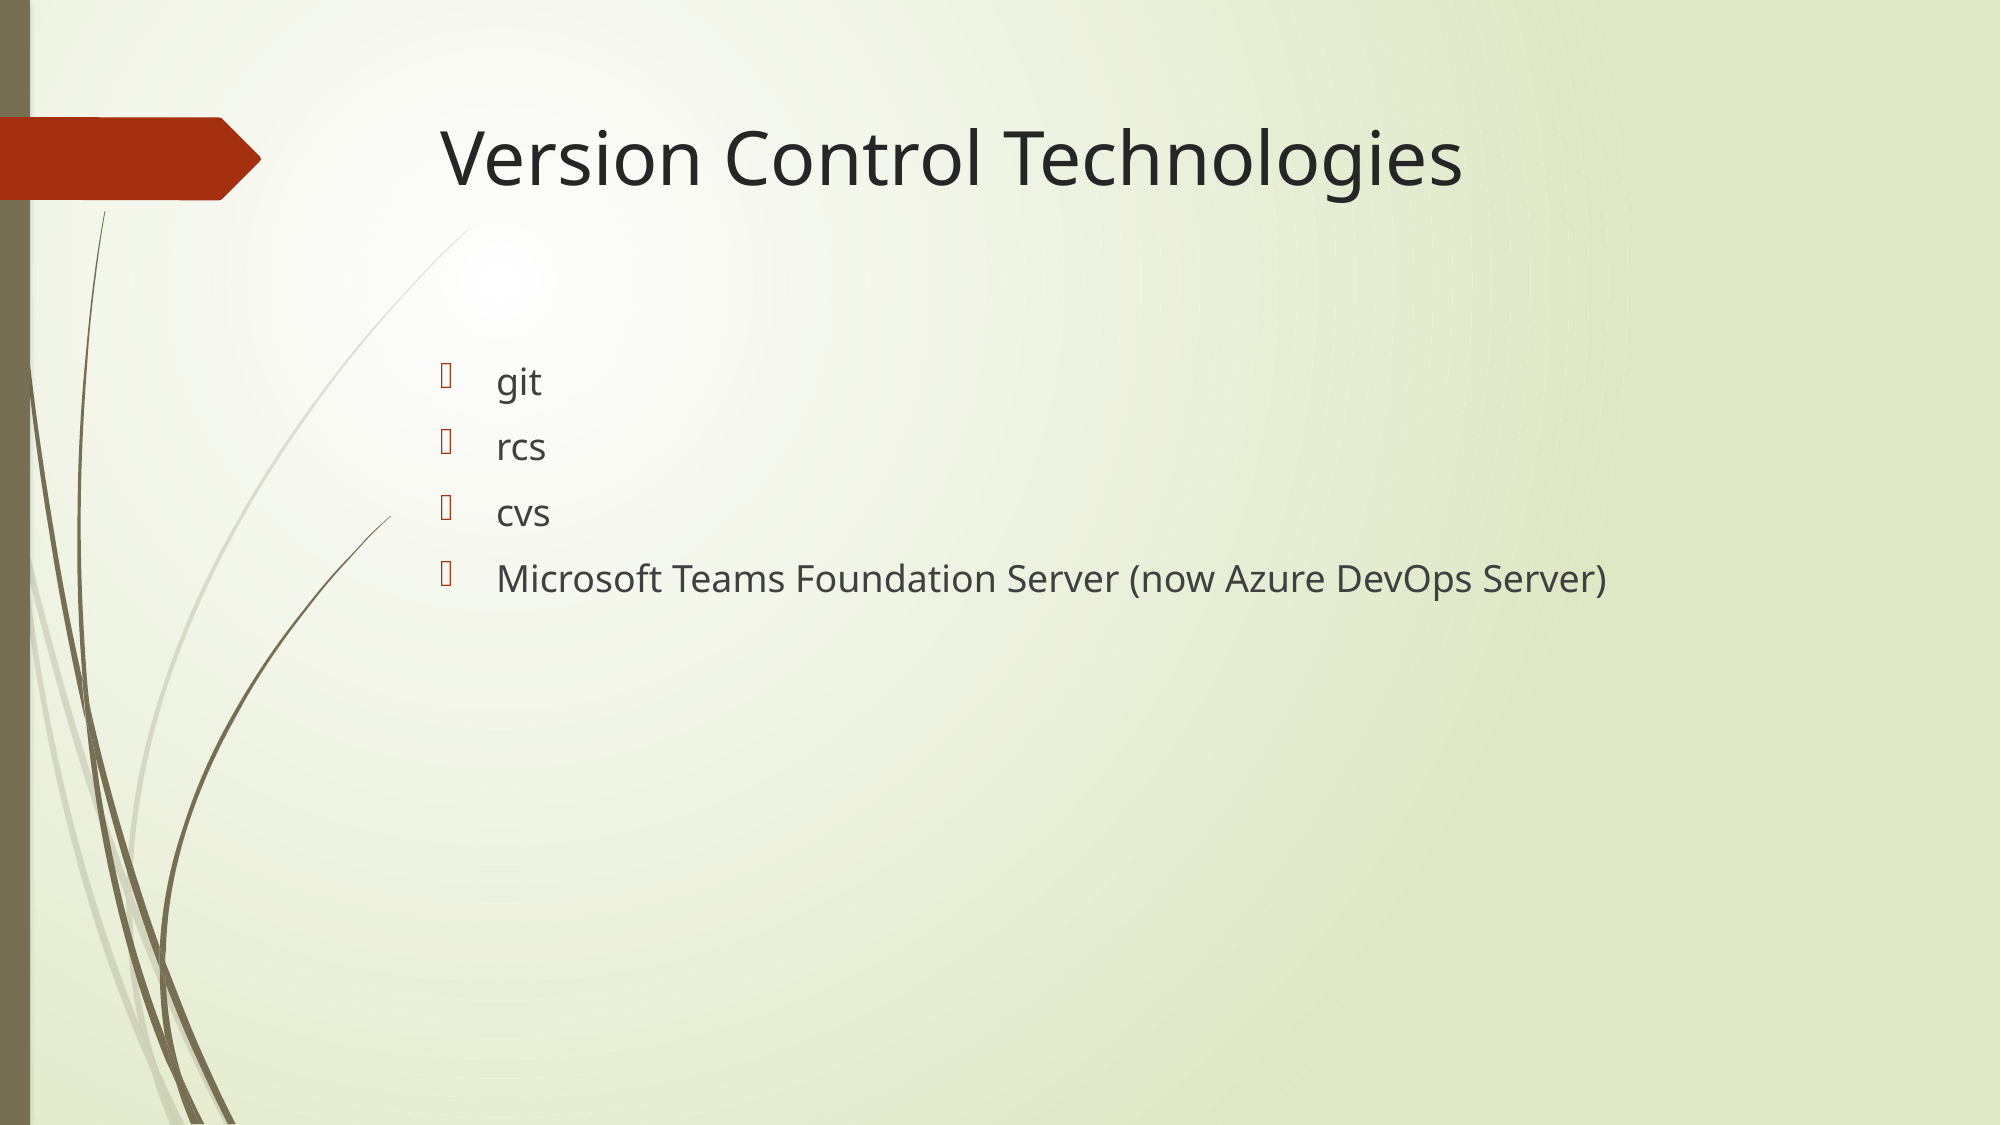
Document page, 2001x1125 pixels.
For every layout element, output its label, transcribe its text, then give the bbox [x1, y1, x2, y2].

title Version Control Technologies [425, 102, 1888, 313]
list git rcs cvs Microsoft Teams Foundation Server (now Azure DevOps Server) [424, 350, 1888, 970]
